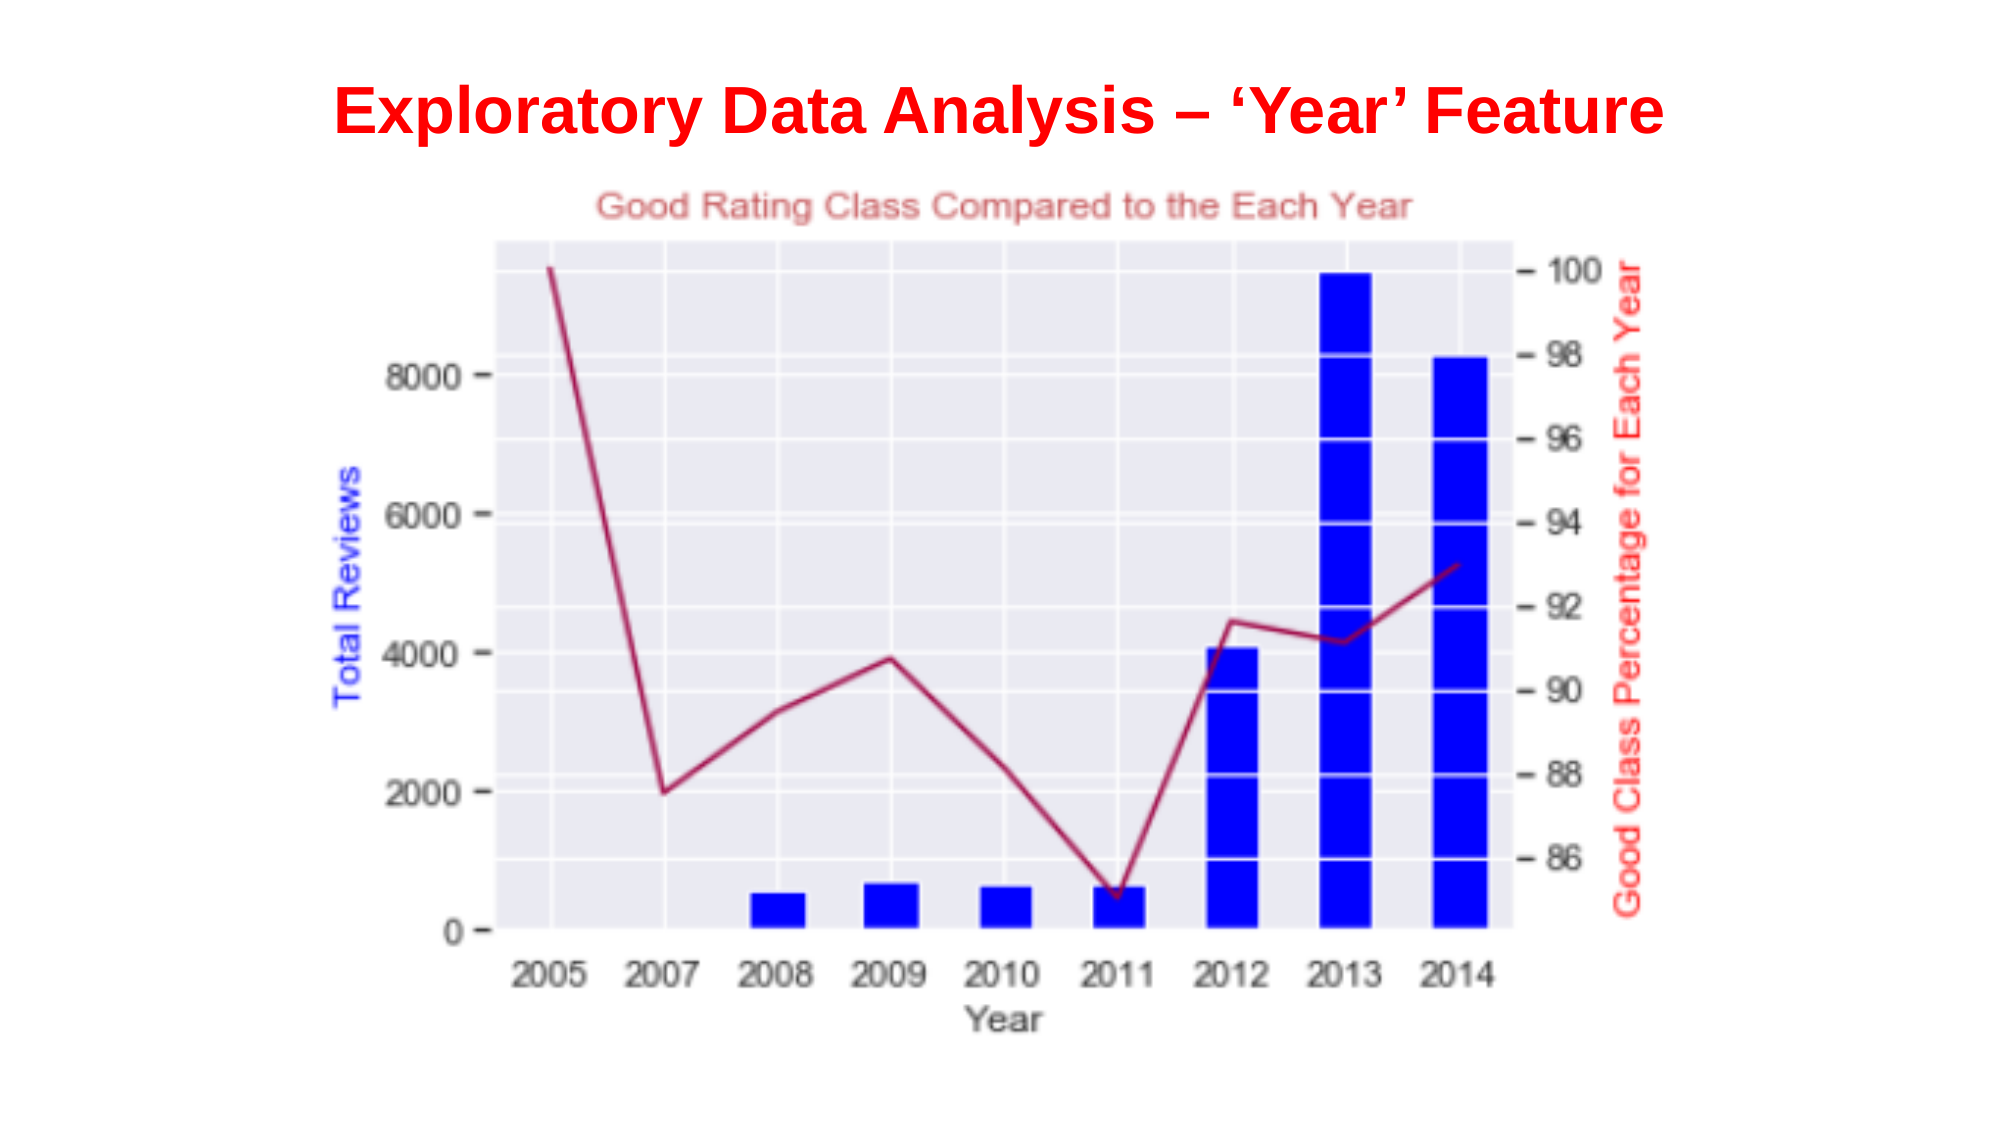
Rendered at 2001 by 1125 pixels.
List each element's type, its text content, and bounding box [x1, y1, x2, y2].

picture [324, 162, 1676, 1053]
title Exploratory Data Analysis – ‘Year’ Feature [137, 27, 1863, 197]
